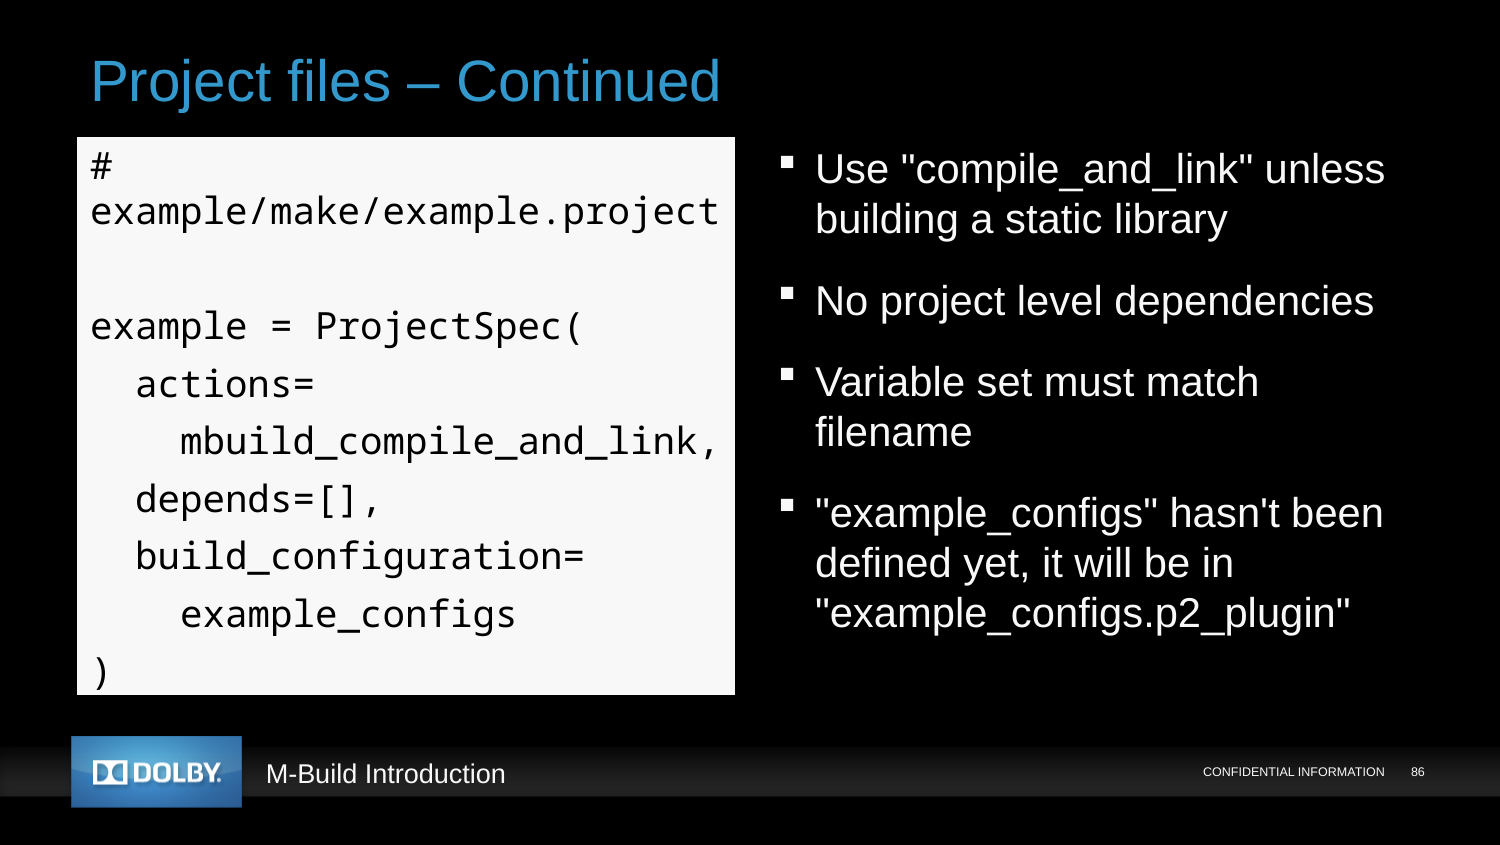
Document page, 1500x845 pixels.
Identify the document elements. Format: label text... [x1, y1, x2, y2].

list # example/make/example.project example = ProjectSpec( actions= mbuild_compile_and_link, depends=[], build_configuration= example_configs ) [73, 133, 740, 699]
title Project files – Continued [75, 34, 1425, 122]
footer CONFIDENTIAL INFORMATION [1149, 746, 1378, 797]
list Use "compile_and_link" unless building a static library No project level dependencies Variable set must match filename "example_configs" hasn't been defined yet, it will be in "example_configs.p2_plugin" [762, 134, 1425, 698]
picture [0, 736, 1500, 823]
slide_number 86 [1378, 746, 1425, 797]
